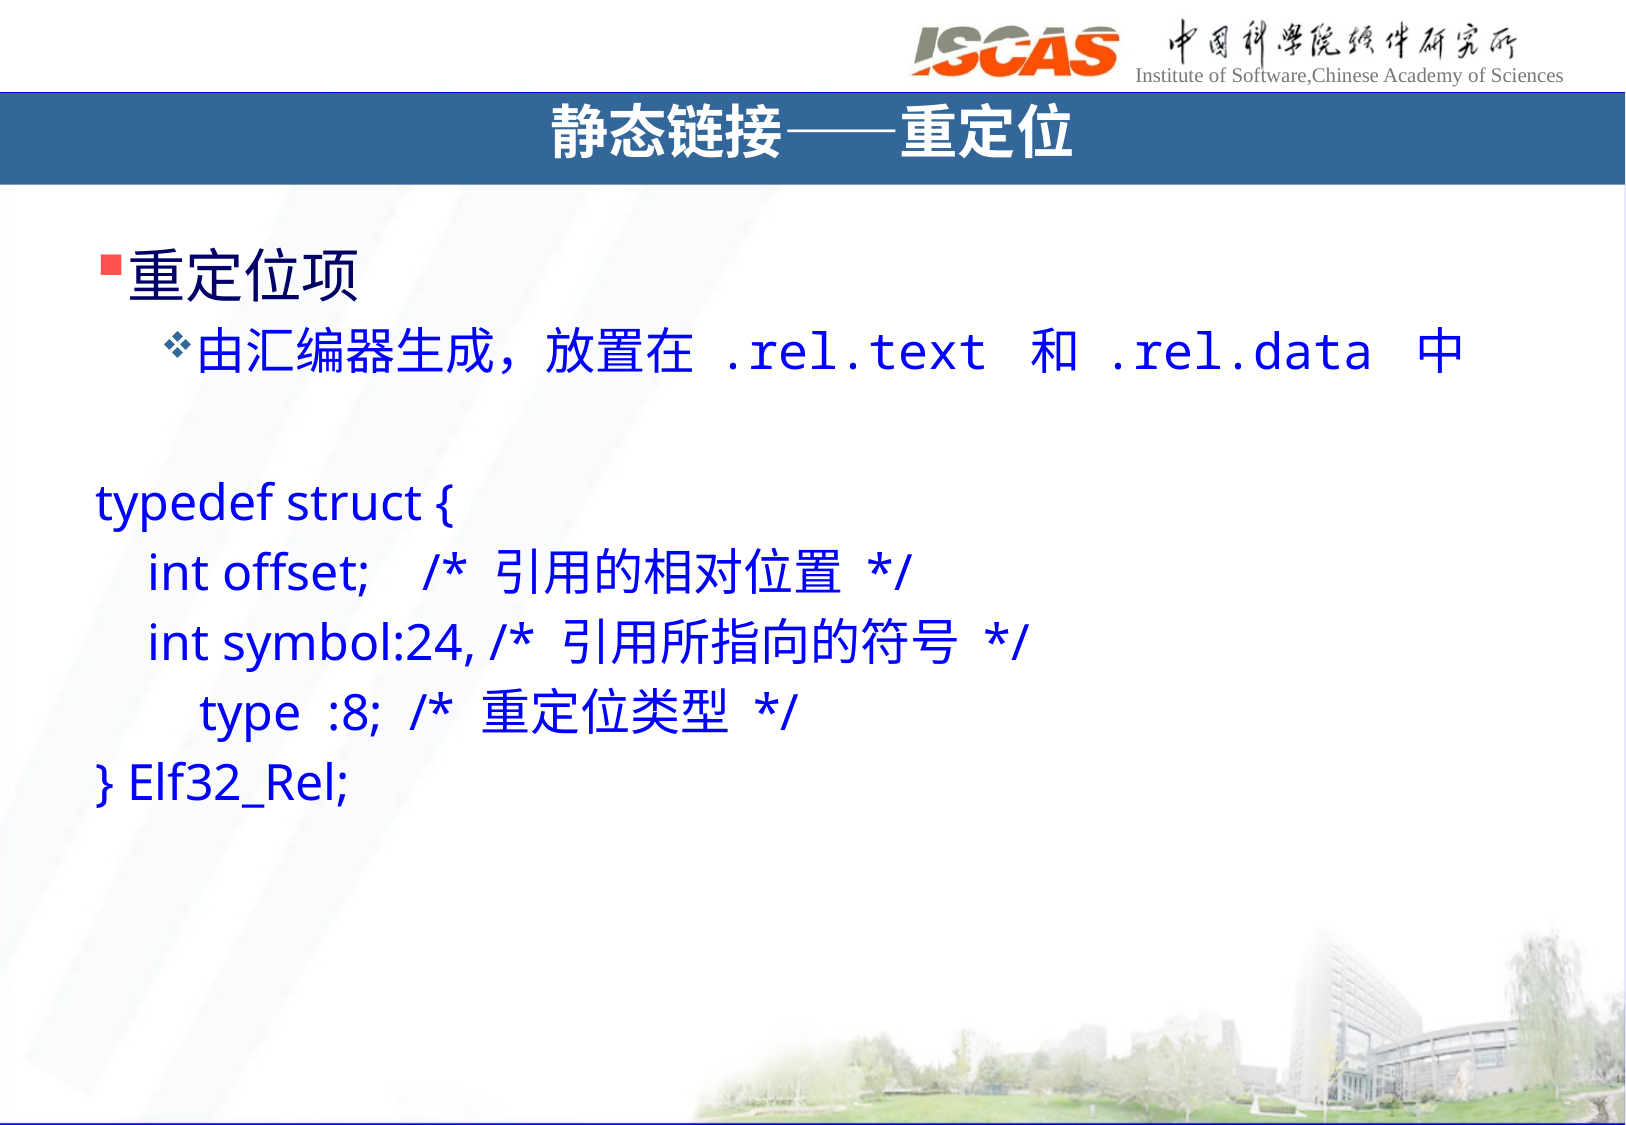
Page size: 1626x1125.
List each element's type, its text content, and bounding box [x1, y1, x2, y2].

picture [0, 92, 1626, 1125]
list 重定位项 由汇编器生成，放置在 .rel.text 和 .rel.data 中 typedef struct { int offset; /* 引用的相对位置 */ int symbol:24, /* 引用所指向的符号 */ type :8; /* 重定位类型 */ } Elf32_Rel; [80, 231, 1545, 988]
picture [1166, 15, 1519, 71]
picture [907, 18, 1132, 87]
title 静态链接——重定位 [0, 93, 1625, 185]
